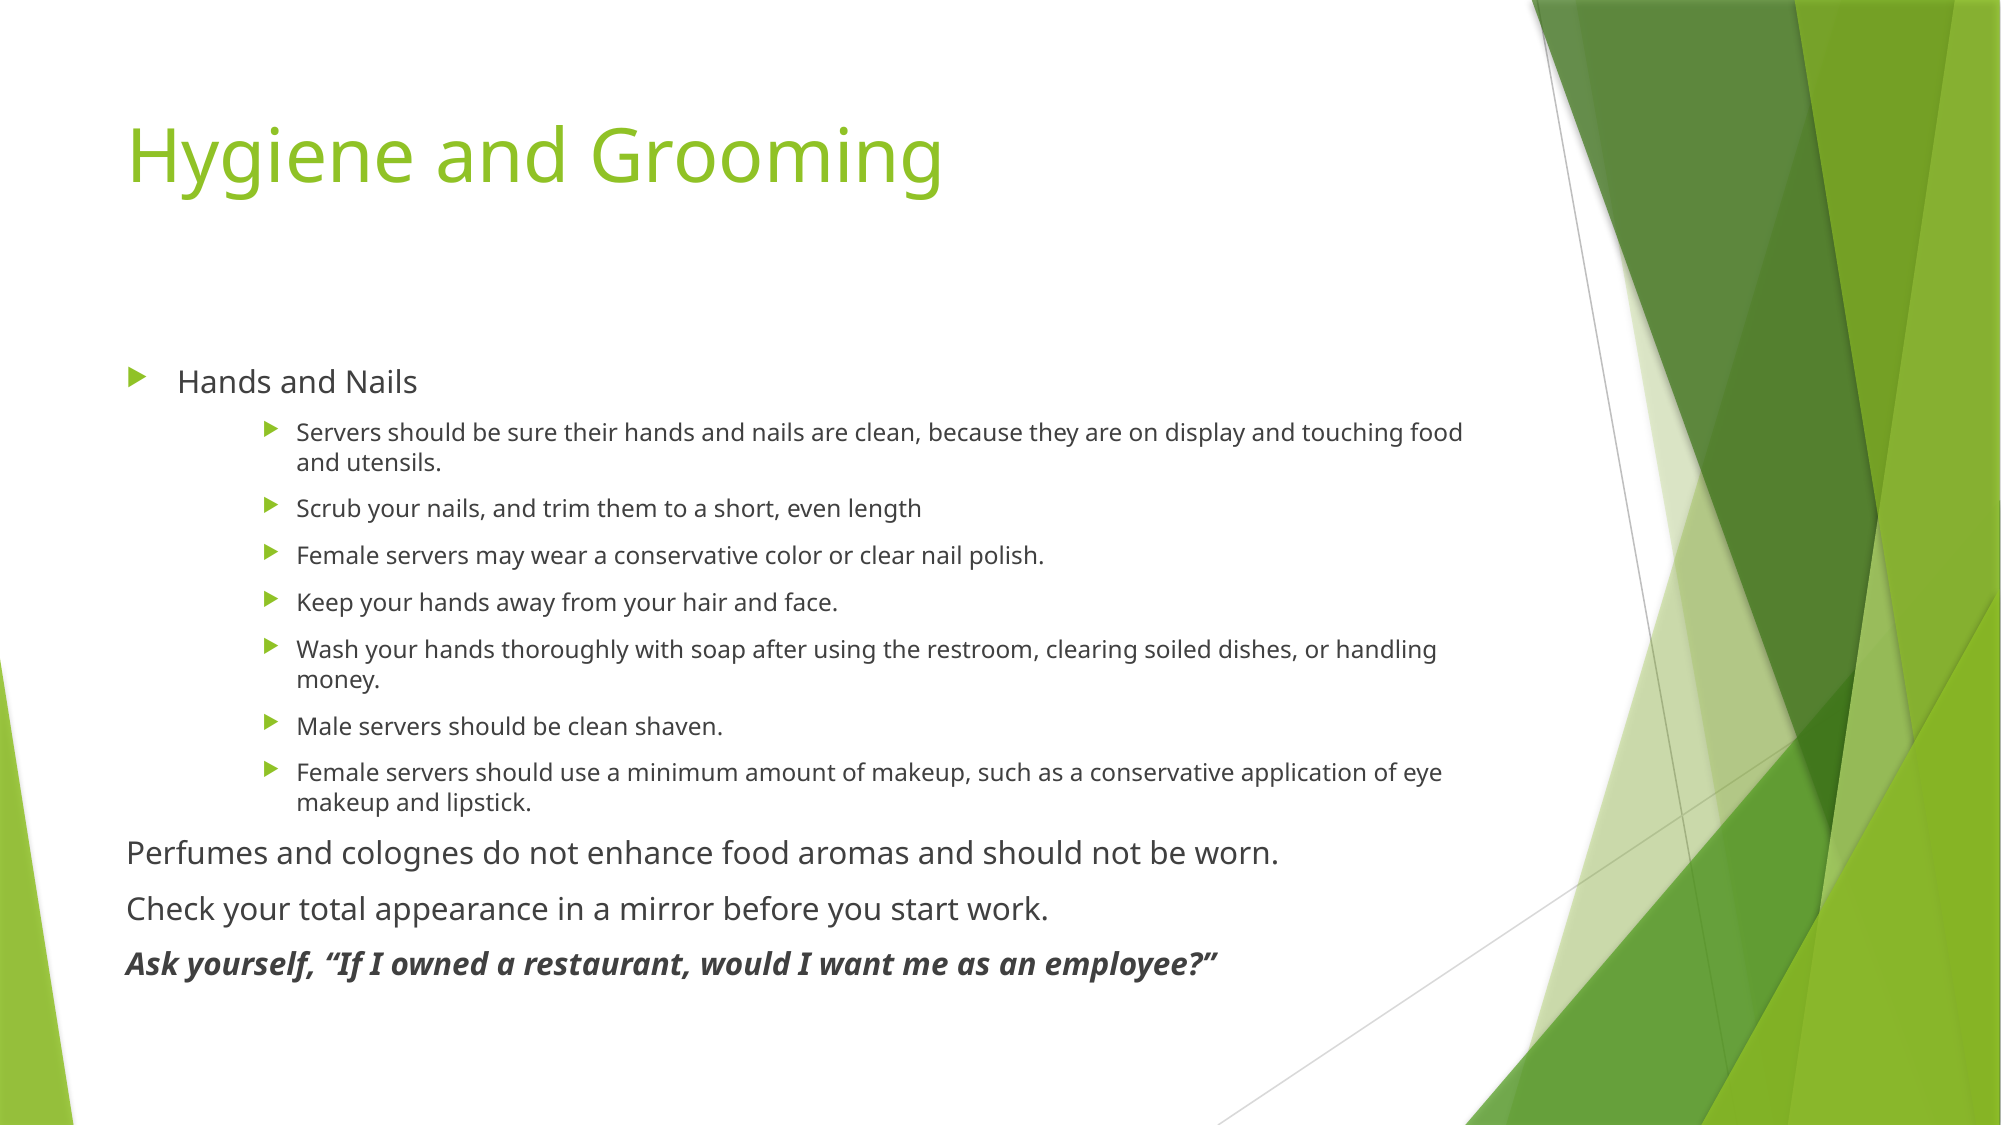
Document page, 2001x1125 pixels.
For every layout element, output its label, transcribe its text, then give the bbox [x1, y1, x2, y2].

title Hygiene and Grooming [111, 99, 1522, 317]
list Hands and Nails Servers should be sure their hands and nails are clean, because they are on display and touching food and utensils. Scrub your nails, and trim them to a short, even length Female servers may wear a conservative color or clear nail polish. Keep your hands away from your hair and face. Wash your hands thoroughly with soap after using the restroom, clearing soiled dishes, or handling money. Male servers should be clean shaven. Female servers should use a minimum amount of makeup, such as a conservative application of eye makeup and lipstick. Perfumes and colognes do not enhance food aromas and should not be worn. Check your total appearance in a mirror before you start work. Ask yourself, “If I owned a restaurant, would I want me as an employee?” [111, 354, 1522, 992]
